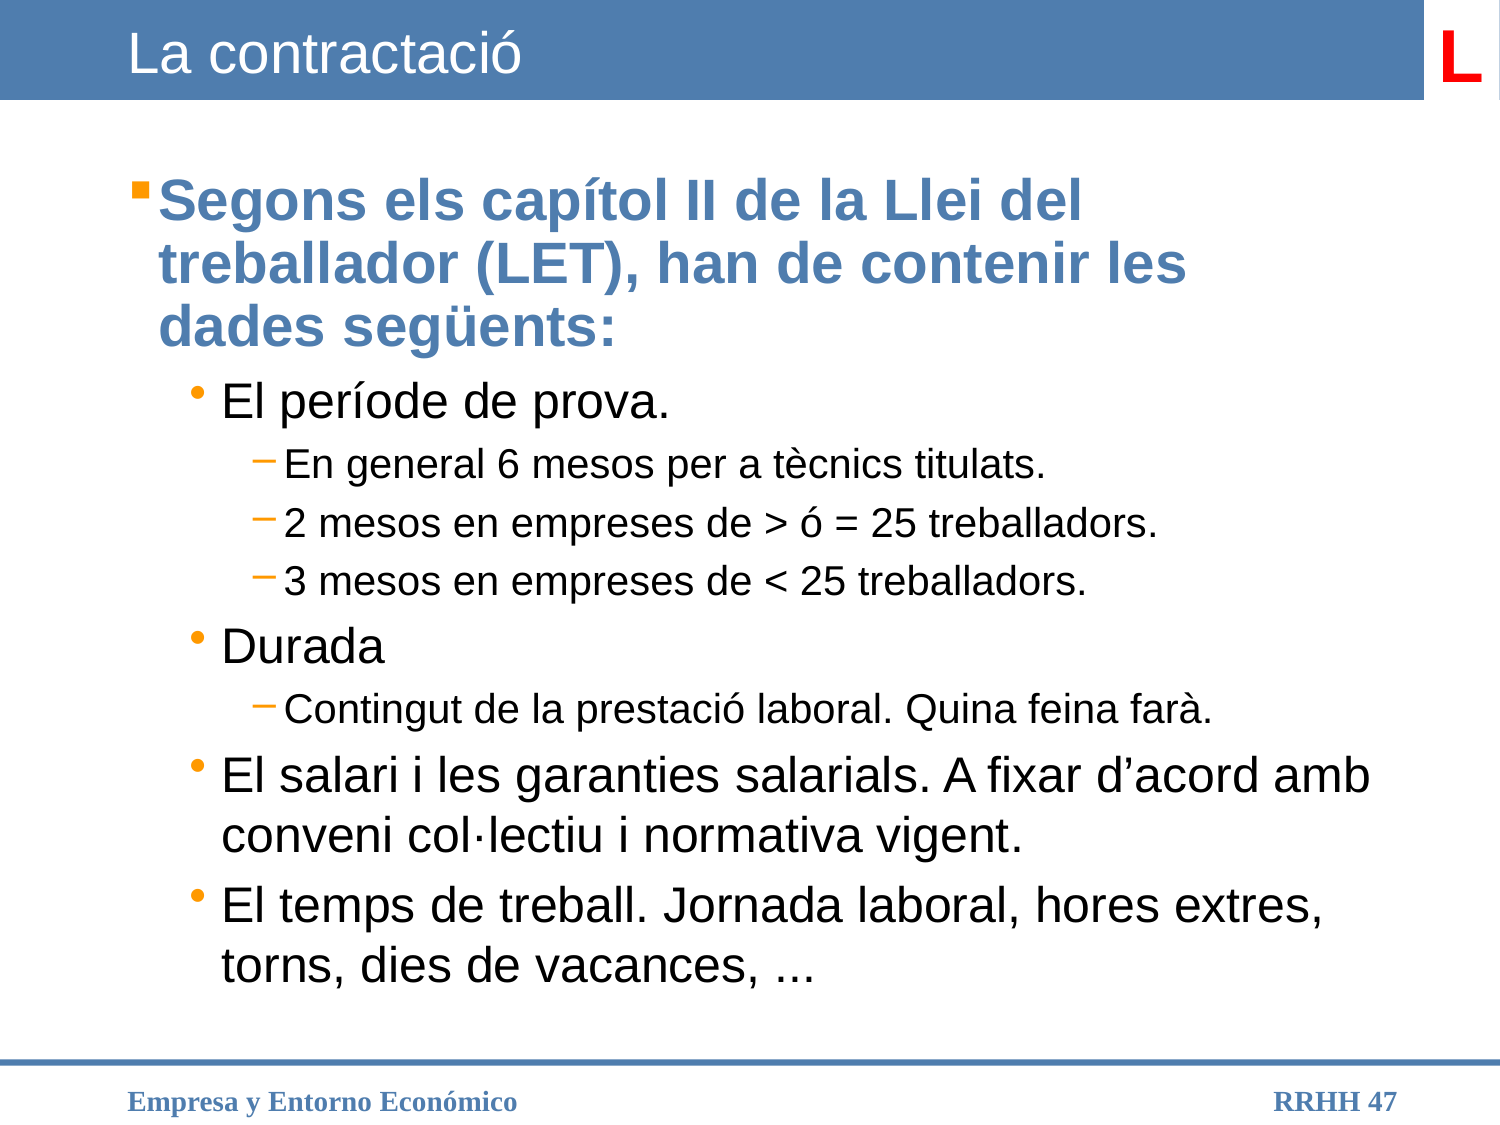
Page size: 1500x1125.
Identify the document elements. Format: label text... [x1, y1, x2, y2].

text_box L [1424, 0, 1500, 105]
text_box Segons els capítol II de la Llei del treballador (LET), han de contenir les dades següents: El període de prova. En general 6 mesos per a tècnics titulats. 2 mesos en empreses de > ó = 25 treballadors. 3 mesos en empreses de < 25 treballadors. Durada Contingut de la prestació laboral. Quina feina farà. El salari i les garanties salarials. A fixar d’acord amb conveni col·lectiu i normativa vigent. El temps de treball. Jornada laboral, hores extres, torns, dies de vacances, ... [112, 162, 1388, 1013]
title La contractació [112, 0, 1388, 101]
